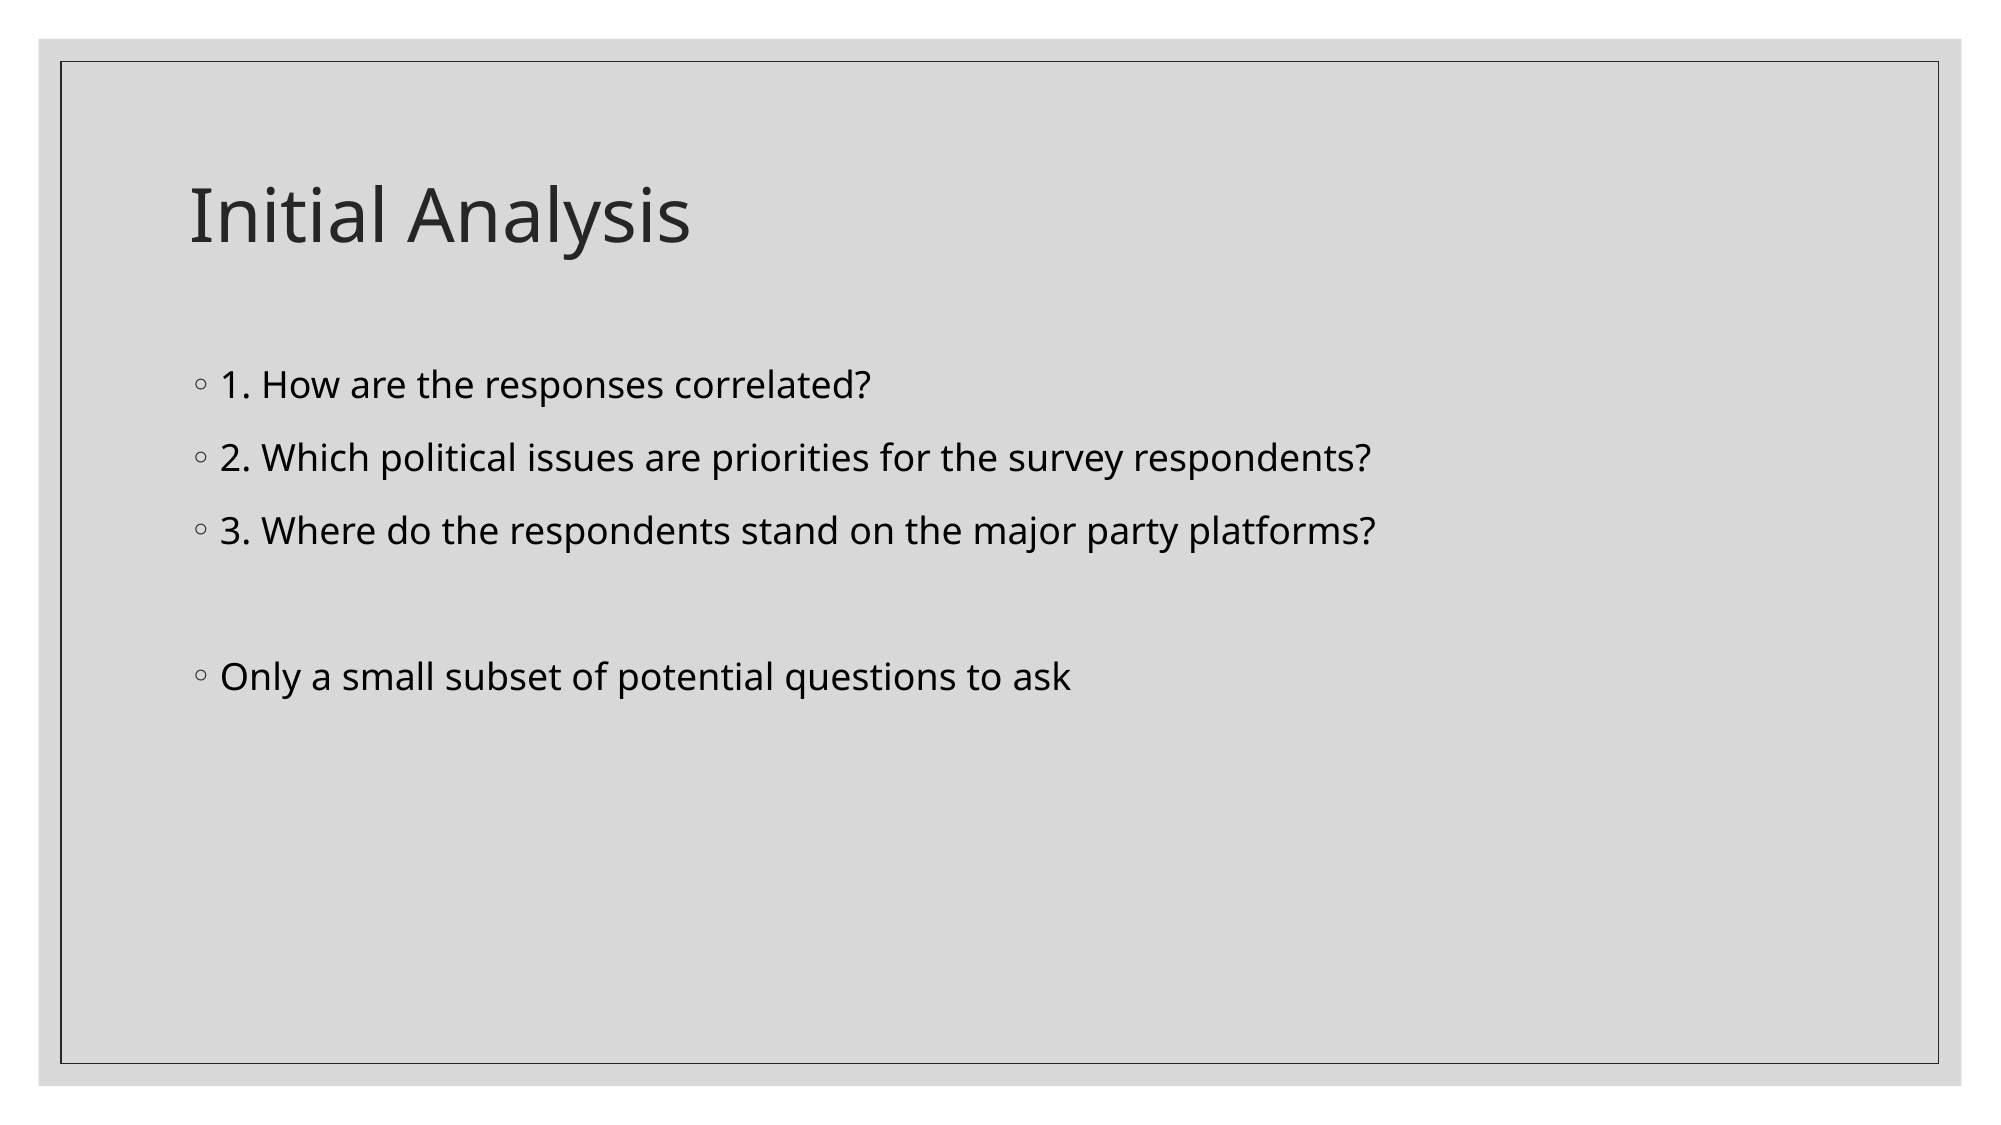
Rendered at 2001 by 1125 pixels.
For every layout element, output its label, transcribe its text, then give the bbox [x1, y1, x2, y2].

list 1. How are the responses correlated? 2. Which political issues are priorities for the survey respondents? 3. Where do the respondents stand on the major party platforms? Only a small subset of potential questions to ask [174, 345, 1825, 977]
title Initial Analysis [174, 105, 1825, 331]
